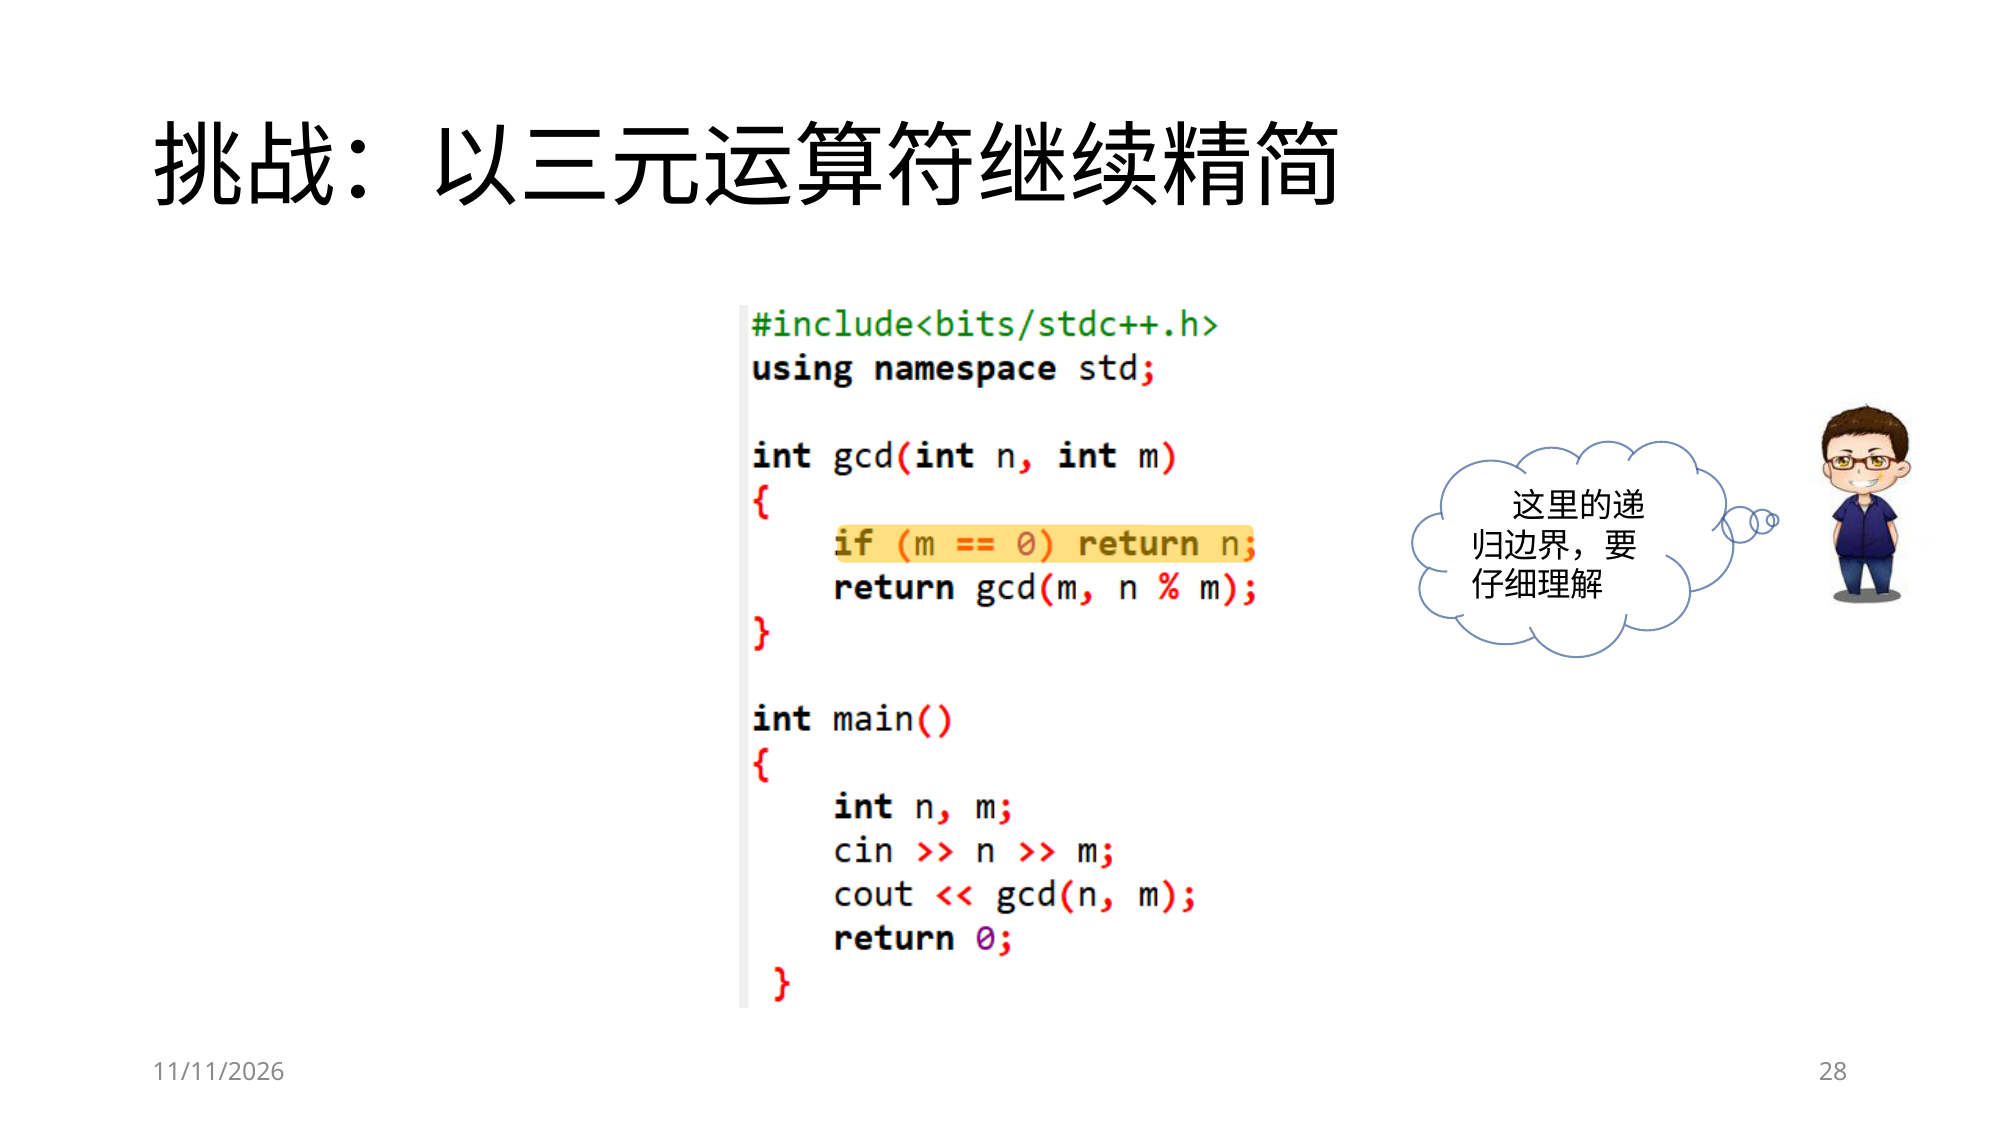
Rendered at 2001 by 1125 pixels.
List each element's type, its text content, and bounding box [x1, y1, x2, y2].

slide_number 28 [1412, 1042, 1863, 1103]
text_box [1412, 374, 1967, 657]
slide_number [137, 1042, 588, 1103]
title 挑战：以三元运算符继续精简 [137, 59, 1863, 278]
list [739, 305, 1261, 1008]
